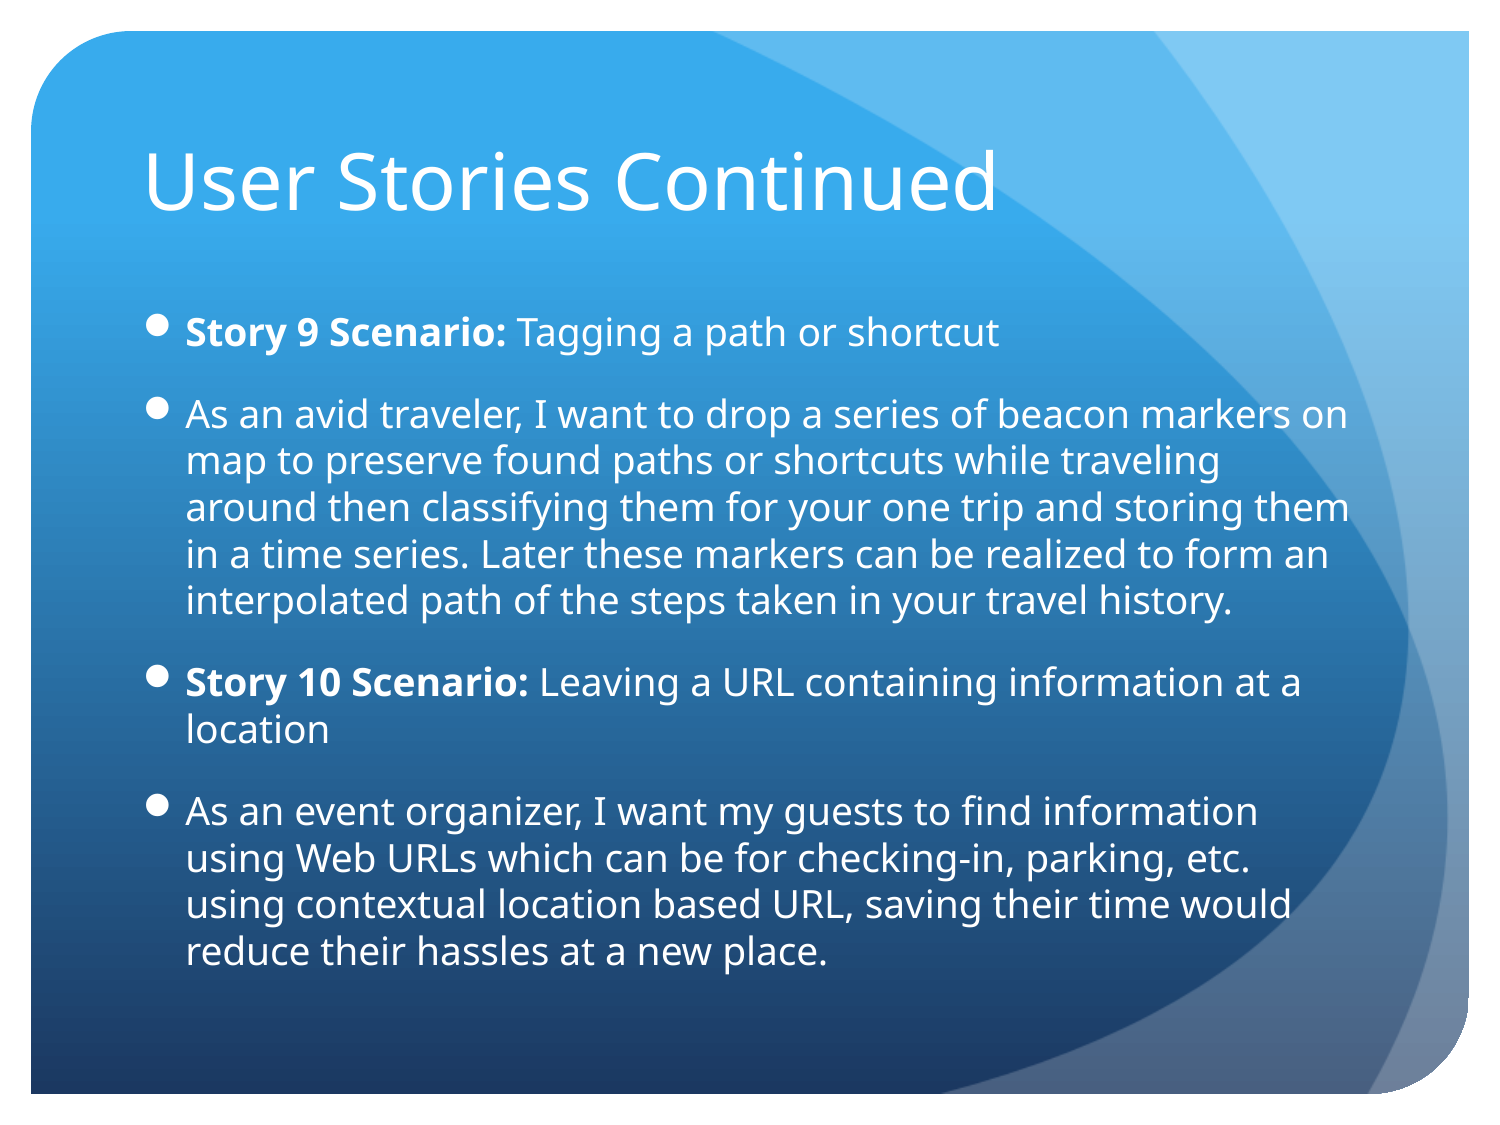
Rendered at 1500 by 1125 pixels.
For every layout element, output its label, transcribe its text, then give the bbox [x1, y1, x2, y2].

picture [24, 30, 1473, 1094]
title User Stories Continued [127, 62, 1372, 234]
list Story 9 Scenario: Tagging a path or shortcut As an avid traveler, I want to drop a series of beacon markers on map to preserve found paths or shortcuts while traveling around then classifying them for your one trip and storing them in a time series. Later these markers can be realized to form an interpolated path of the steps taken in your travel history. Story 10 Scenario: Leaving a URL containing information at a location As an event organizer, I want my guests to find information using Web URLs which can be for checking-in, parking, etc. using contextual location based URL, saving their time would reduce their hassles at a new place. [127, 299, 1372, 991]
